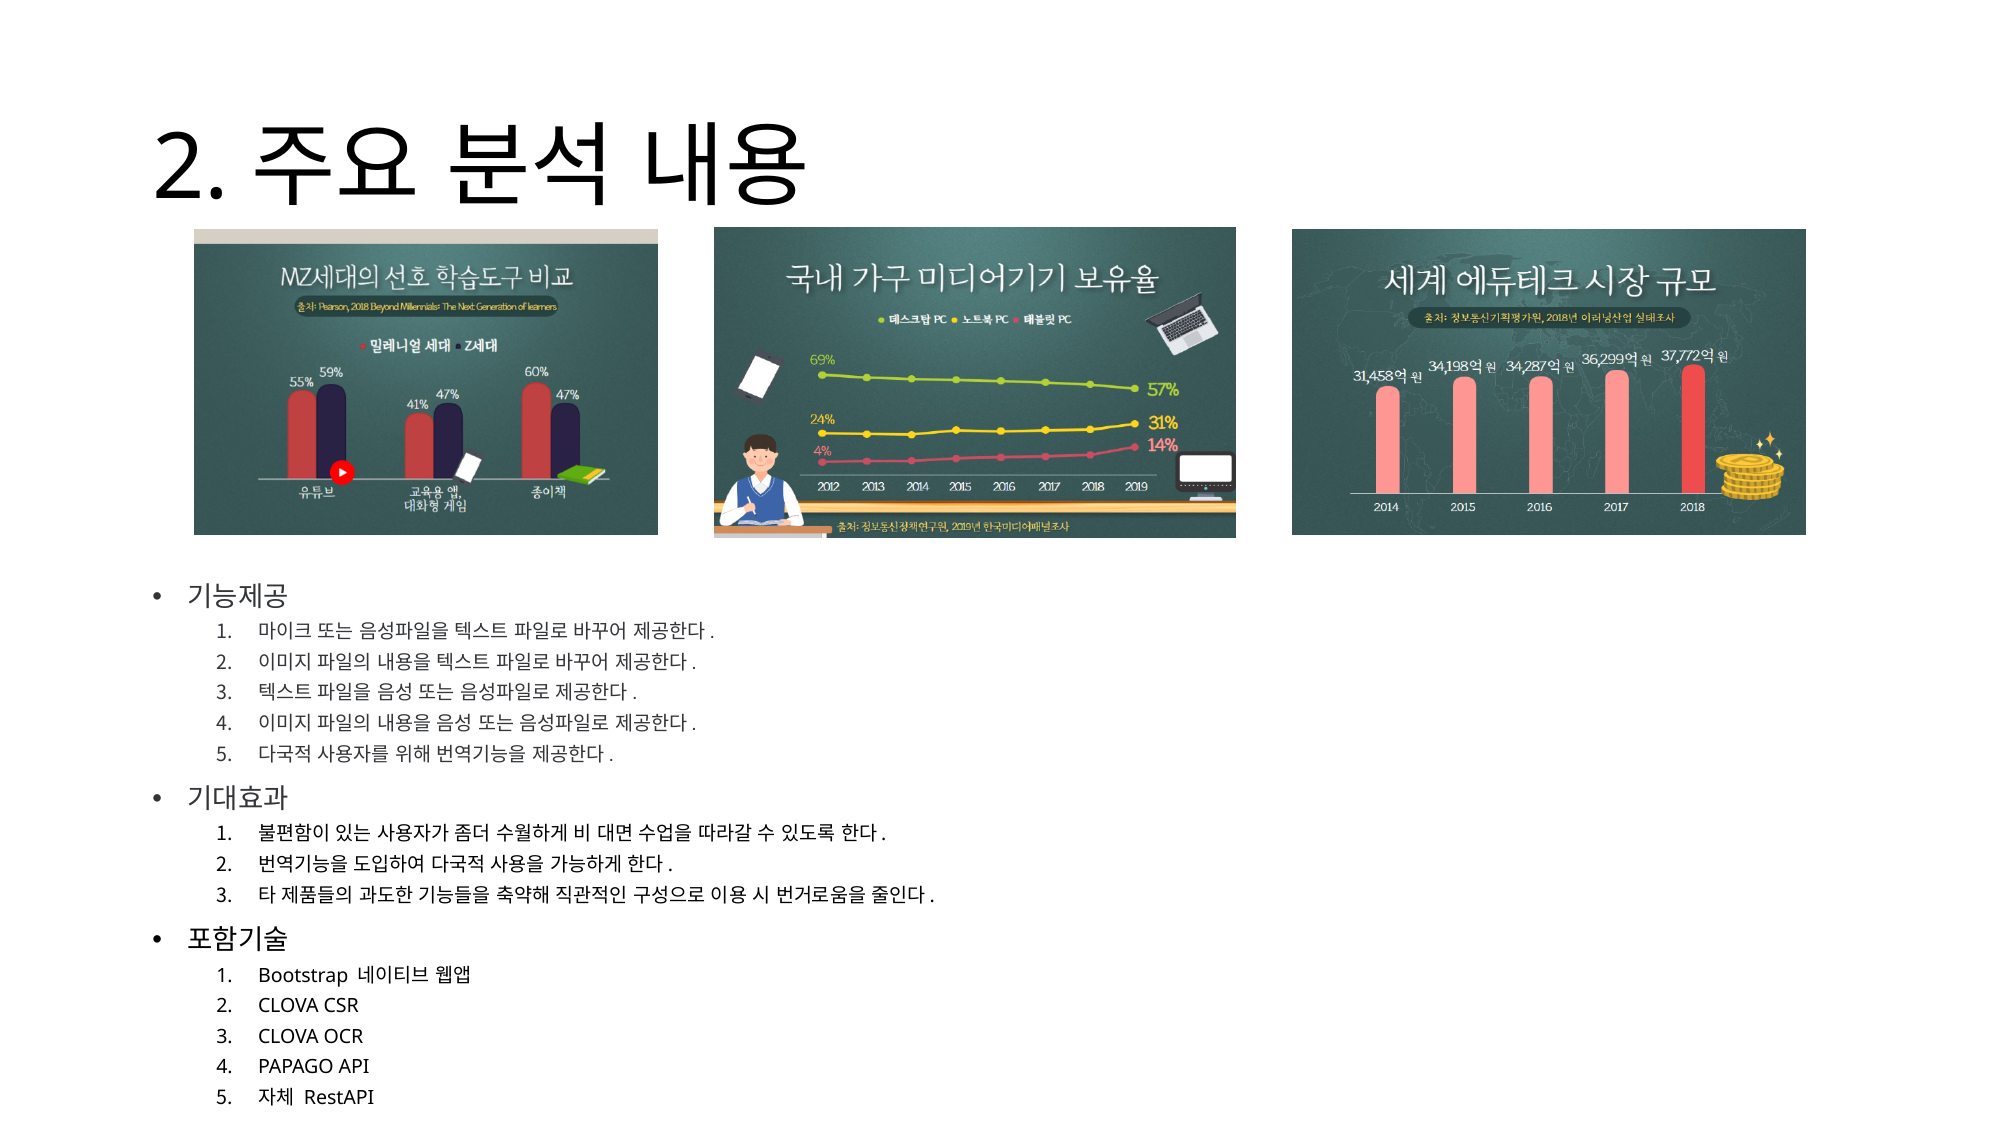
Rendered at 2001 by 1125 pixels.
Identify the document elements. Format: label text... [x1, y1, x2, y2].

title 2.주요 분석 내용 [137, 59, 1863, 227]
list 기능제공 마이크 또는 음성파일을 텍스트 파일로 바꾸어 제공한다. 이미지 파일의 내용을 텍스트 파일로 바꾸어 제공한다. 텍스트 파일을 음성 또는 음성파일로 제공한다. 이미지 파일의 내용을 음성 또는 음성파일로 제공한다. 다국적 사용자를 위해 번역기능을 제공한다. 기대효과 불편함이 있는 사용자가 좀더 수월하게 비 대면 수업을 따라갈 수 있도록 한다. 번역기능을 도입하여 다국적 사용을 가능하게 한다. 타 제품들의 과도한 기능들을 축약해 직관적인 구성으로 이용 시 번거로움을 줄인다. 포함기술 Bootstrap 네이티브 웹앱 CLOVA CSR CLOVA OCR PAPAGO API 자체 RestAPI [137, 227, 1863, 1125]
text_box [194, 227, 1806, 538]
